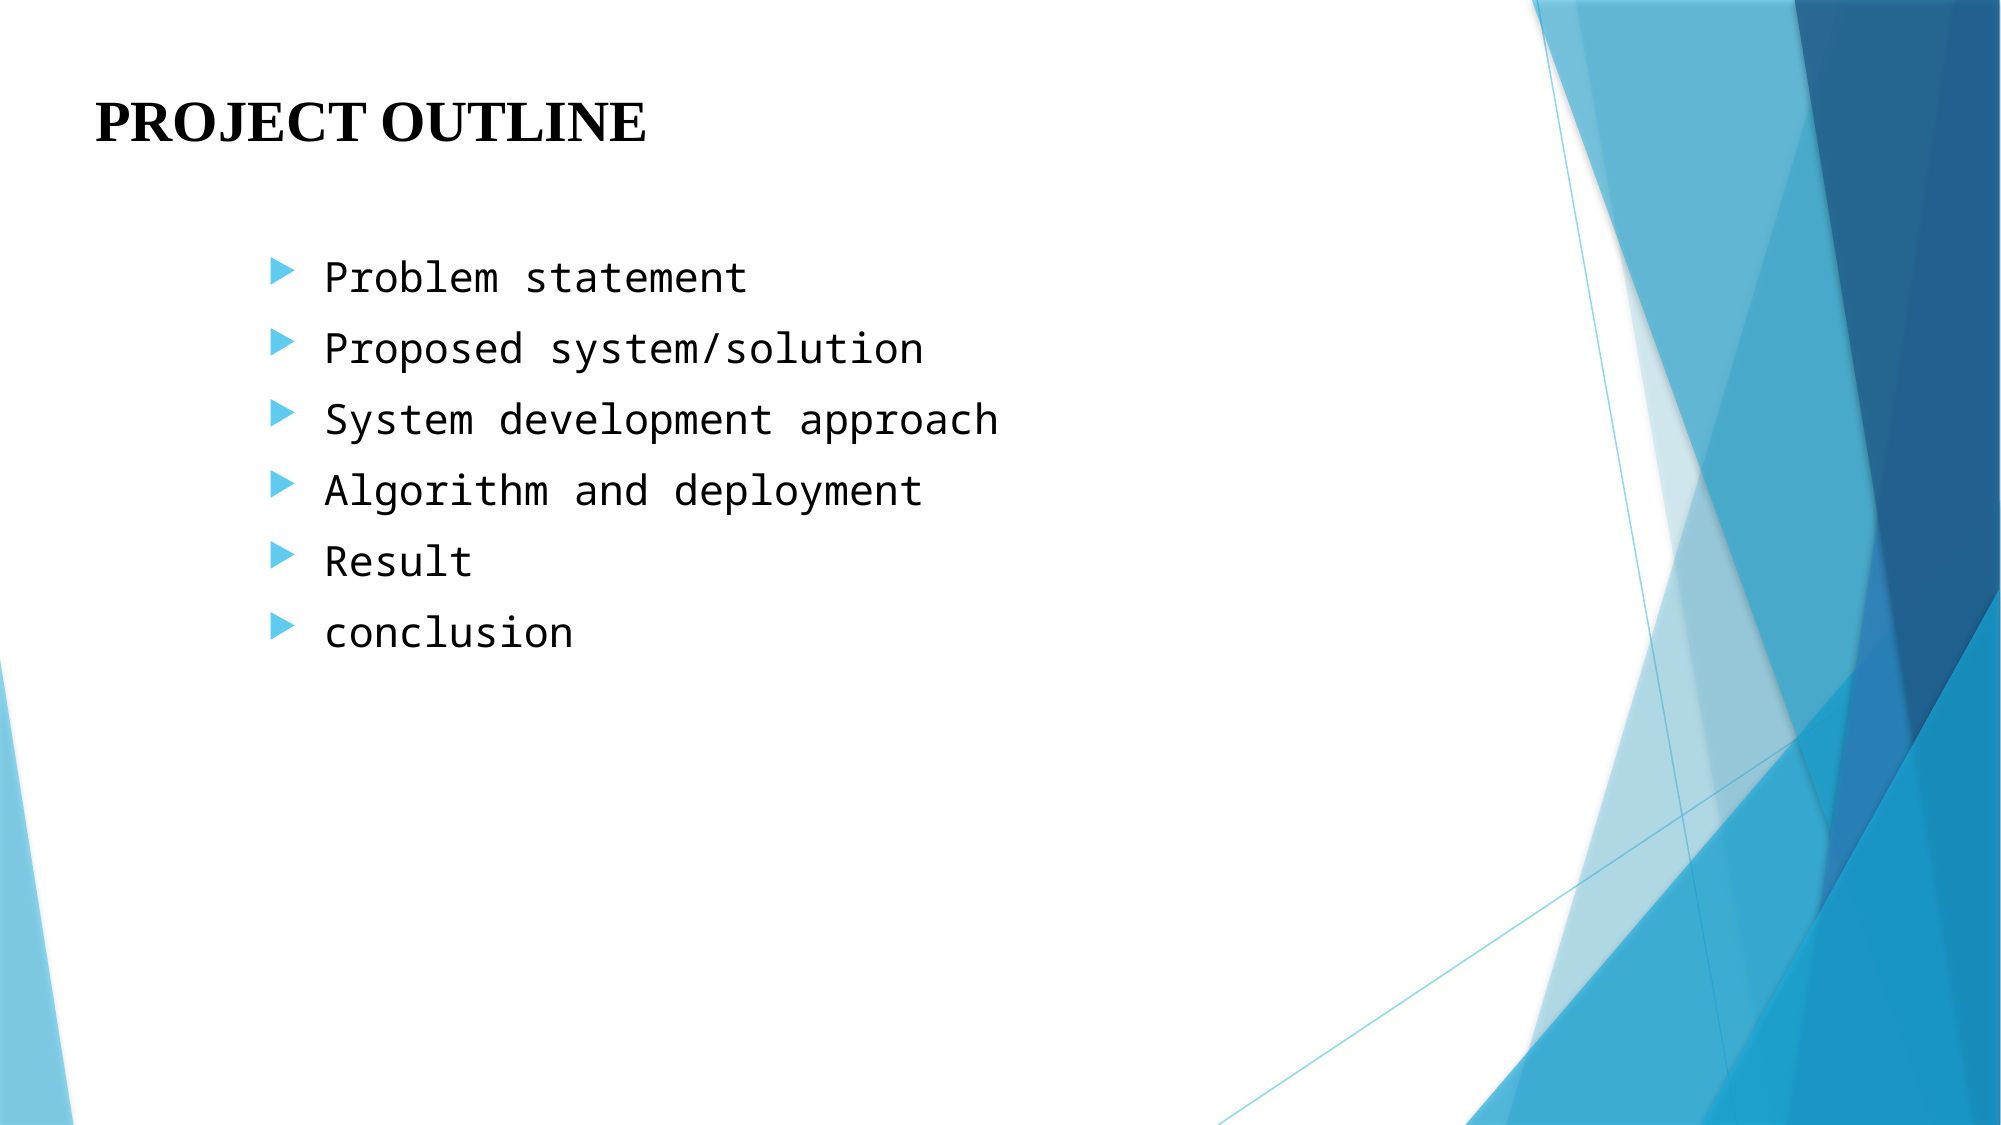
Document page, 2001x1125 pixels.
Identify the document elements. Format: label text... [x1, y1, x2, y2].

title PROJECT OUTLINE [80, 75, 1491, 293]
list Problem statement Proposed system/solution System development approach Algorithm and deployment Result conclusion [252, 243, 1663, 881]
